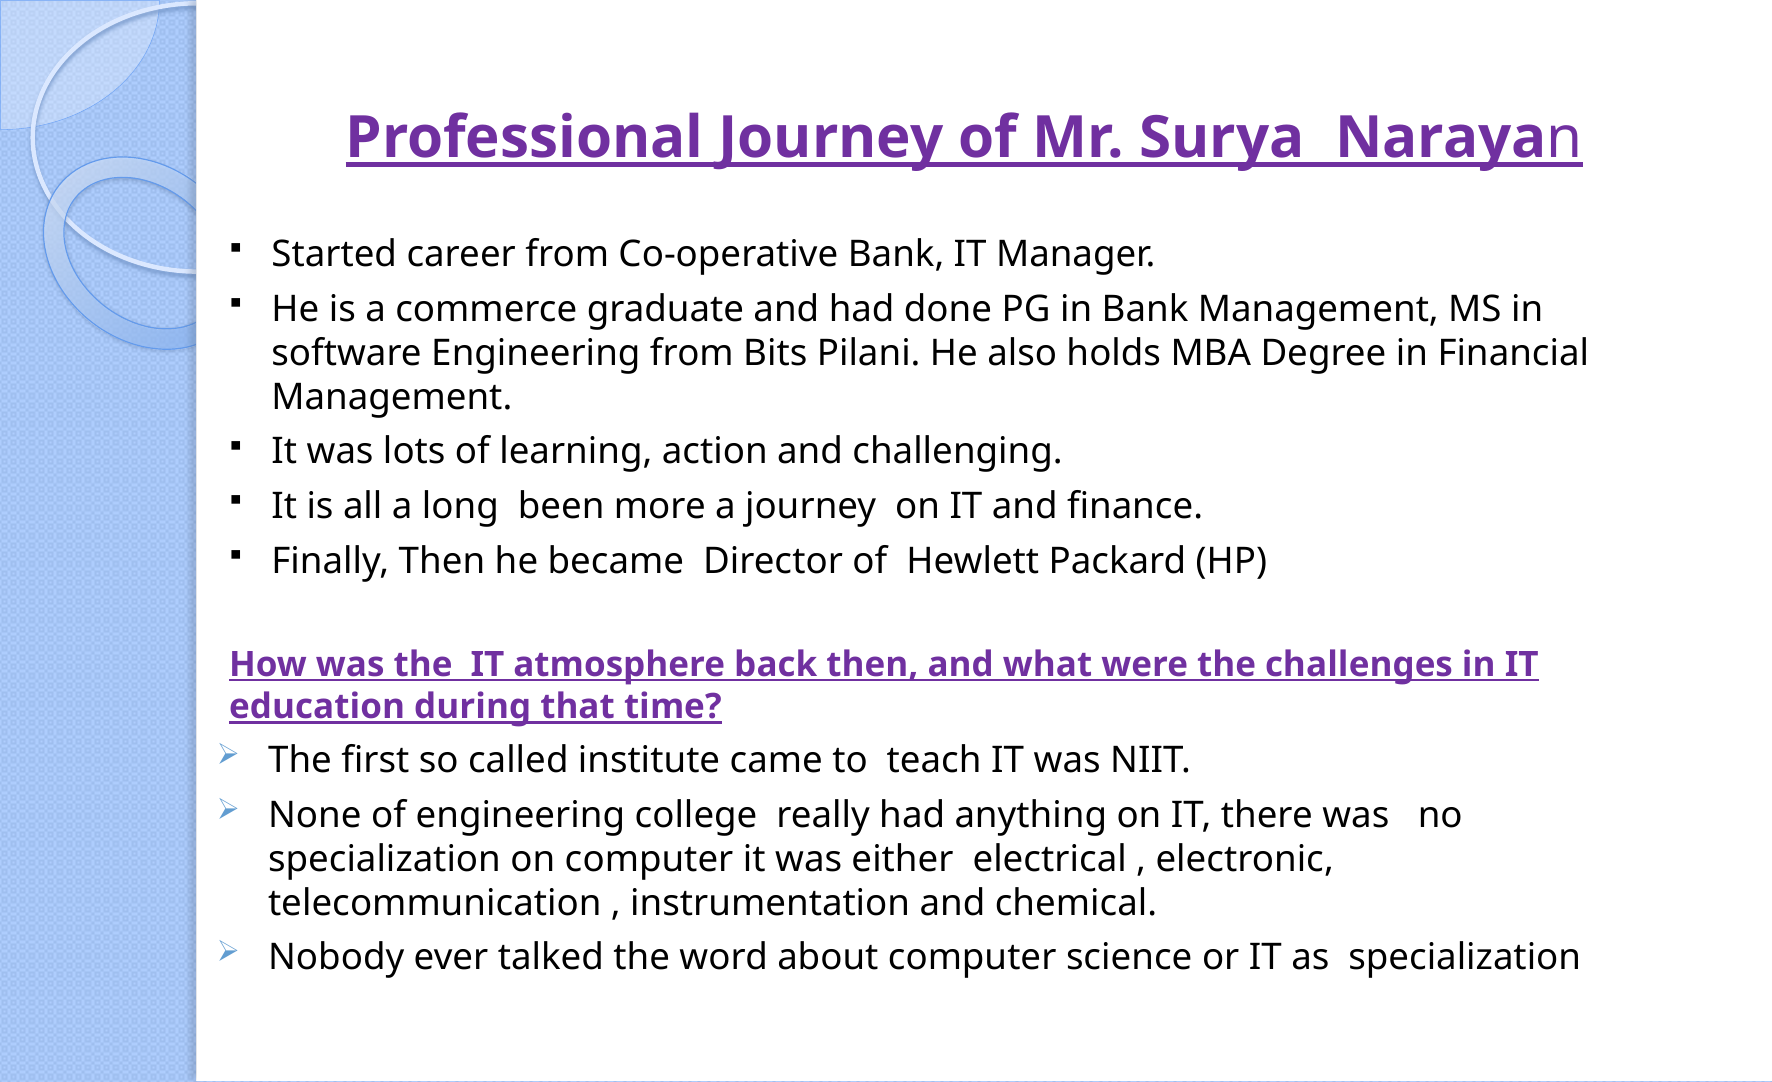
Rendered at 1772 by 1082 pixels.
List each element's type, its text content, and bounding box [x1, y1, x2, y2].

title Professional Journey of Mr. Surya Narayan [202, 41, 1710, 222]
list Started career from Co-operative Bank, IT Manager. He is a commerce graduate and had done PG in Bank Management, MS in software Engineering from Bits Pilani. He also holds MBA Degree in Financial Management. It was lots of learning, action and challenging. It is all a long been more a journey on IT and finance. Finally, Then he became Director of Hewlett Packard (HP) How was the IT atmosphere back then, and what were the challenges in IT education during that time? The first so called institute came to teach IT was NIIT. None of engineering college really had anything on IT, there was no specialization on computer it was either electrical , electronic, telecommunication , instrumentation and chemical. Nobody ever talked the word about computer science or IT as specialization [202, 222, 1612, 995]
